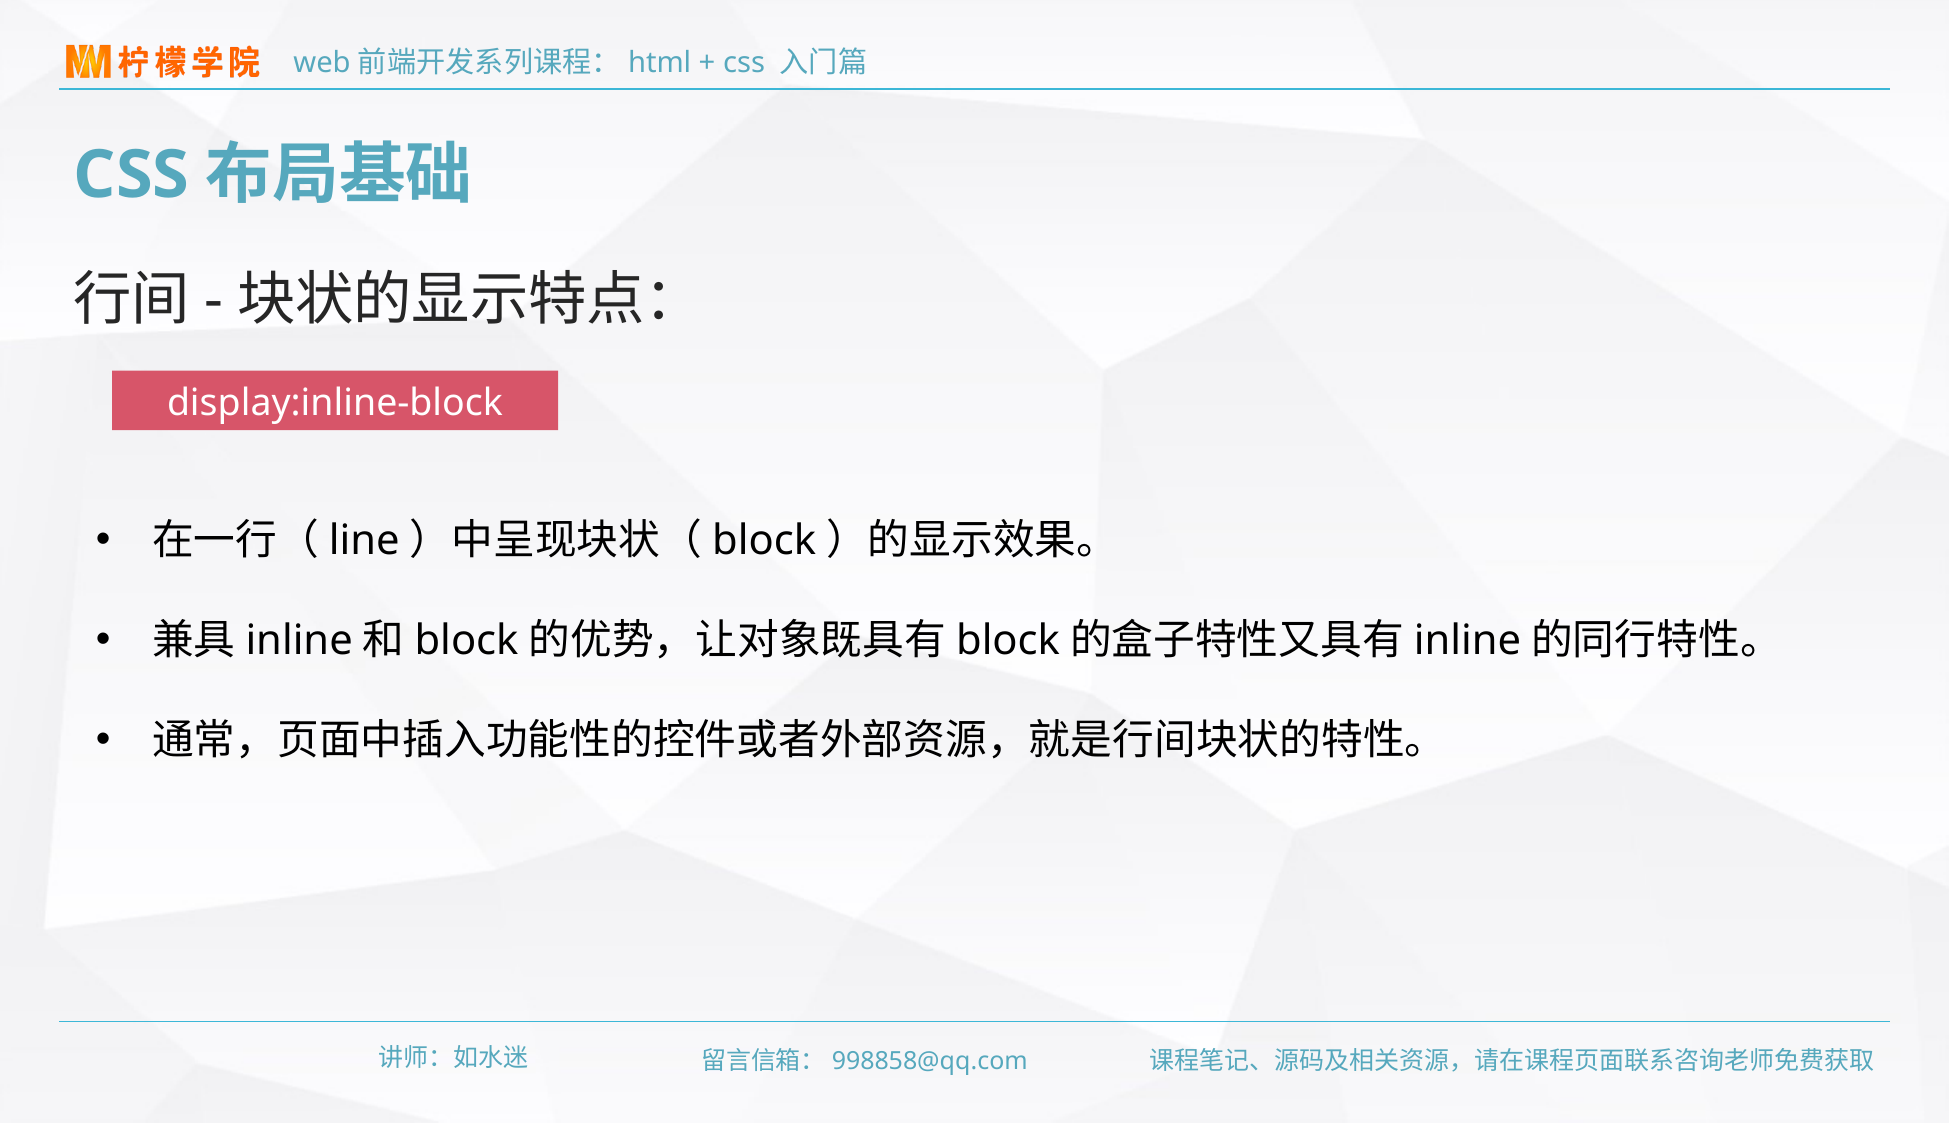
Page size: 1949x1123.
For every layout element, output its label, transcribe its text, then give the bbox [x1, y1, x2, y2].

text_box display:inline-block [112, 370, 559, 431]
picture [0, 0, 1949, 1123]
text_box 在一行（line）中呈现块状（block）的显示效果。 兼具inline和block的优势，让对象既具有block的盒子特性又具有inline的同行特性。 通常，页面中插入功能性的控件或者外部资源，就是行间块状的特性。 [81, 455, 1766, 771]
text_box CSS布局基础 [59, 123, 1890, 219]
text_box 行间-块状的显示特点： [59, 253, 1058, 339]
